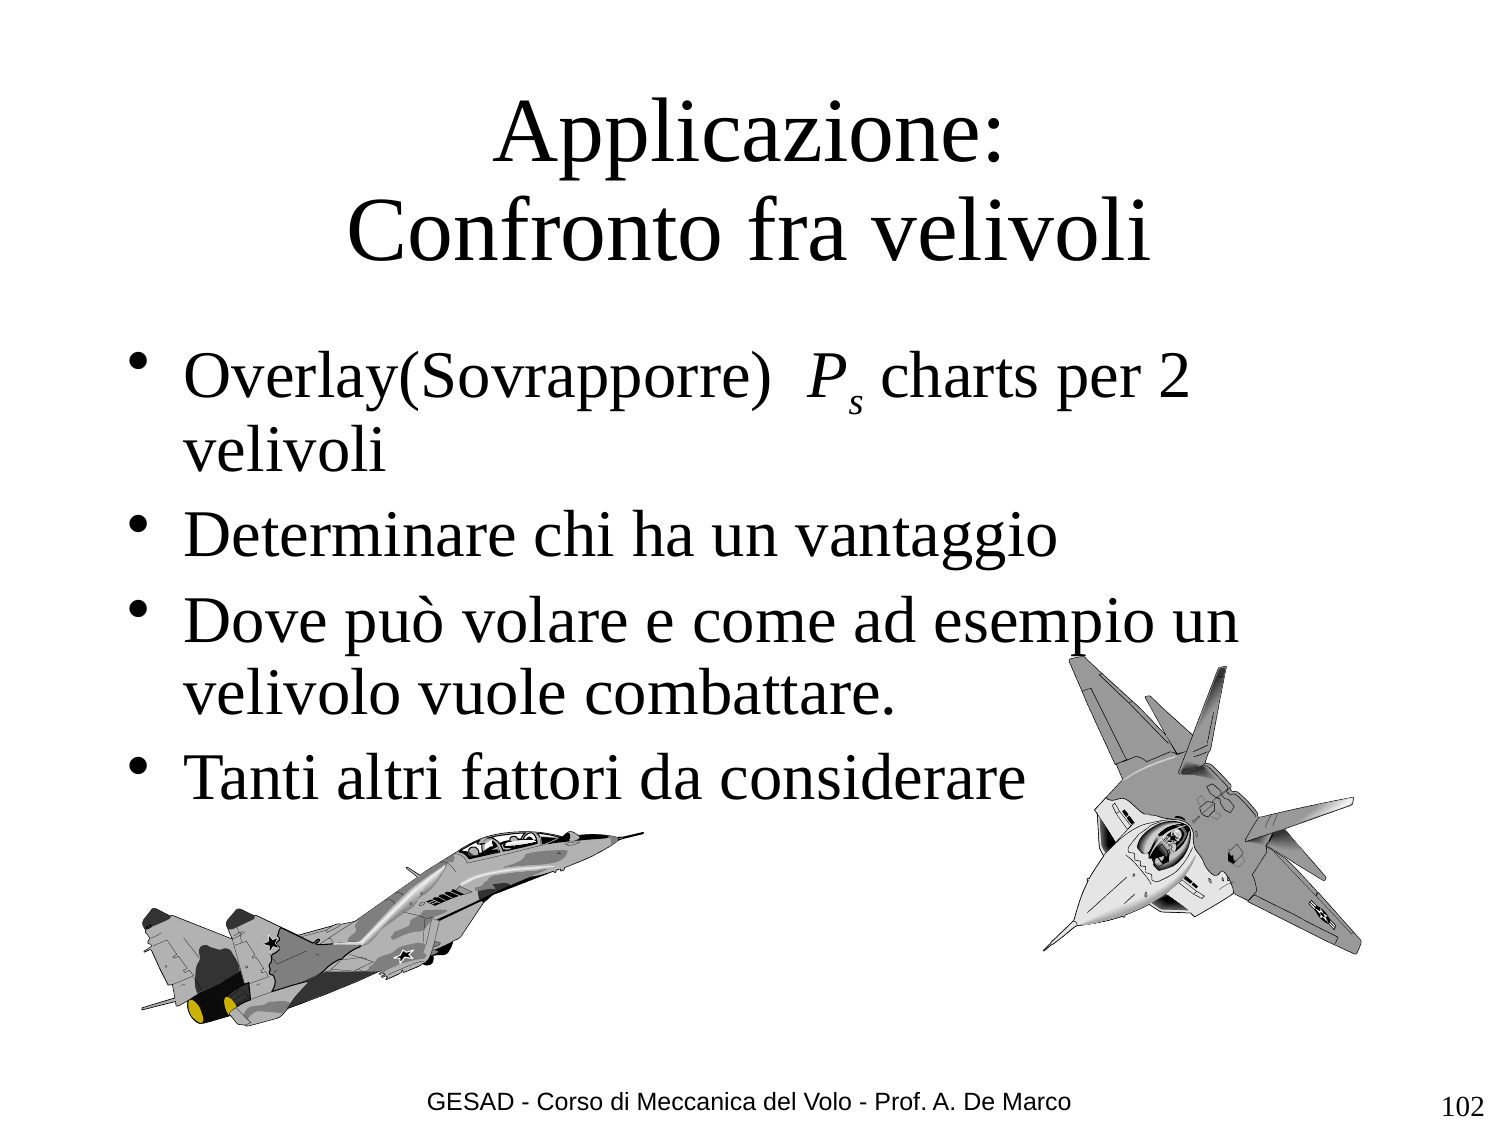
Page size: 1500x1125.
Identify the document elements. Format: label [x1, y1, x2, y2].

list [112, 324, 1388, 1000]
text_box [141, 830, 647, 1029]
title [112, 99, 1388, 288]
text_box [1042, 655, 1364, 957]
footer [300, 1077, 1200, 1125]
slide_number [1200, 1079, 1500, 1125]
